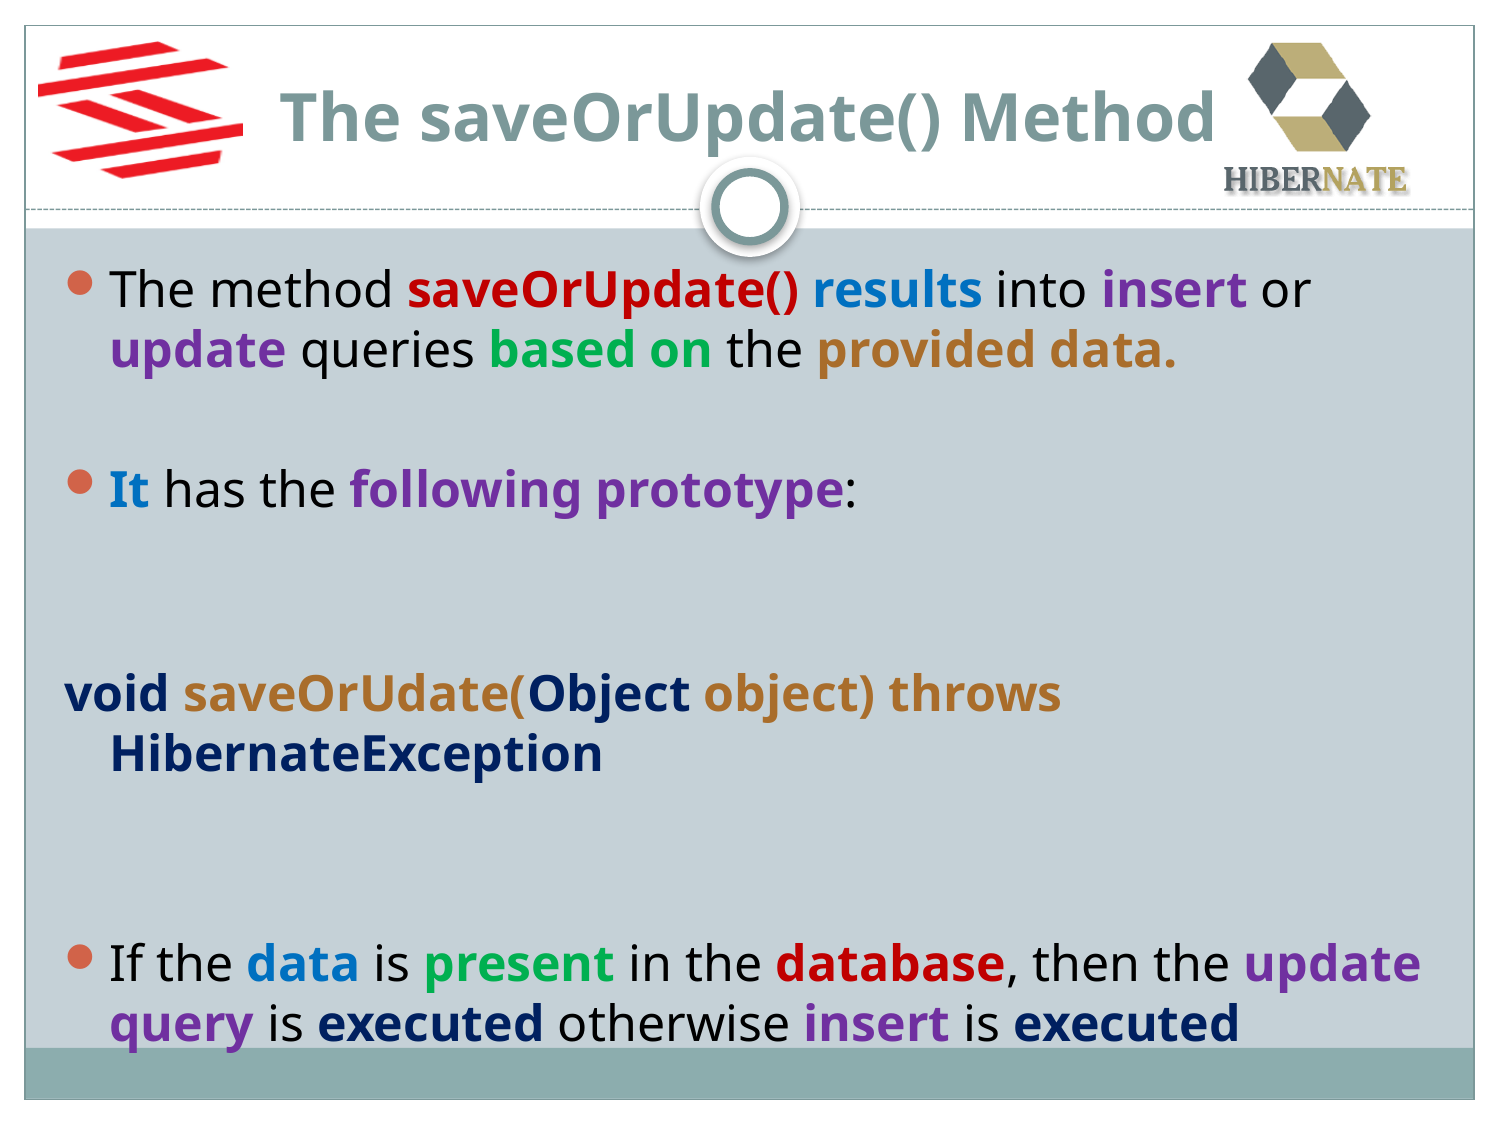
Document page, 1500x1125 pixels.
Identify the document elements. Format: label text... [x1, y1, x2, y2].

picture [37, 40, 243, 185]
title The saveOrUpdate() Method [237, 37, 1450, 162]
picture [1223, 42, 1411, 197]
list The method saveOrUpdate() results into insert or update queries based on the provided data. It has the following prototype: void saveOrUdate(Object object) throws HibernateException If the data is present in the database, then the update query is executed otherwise insert is executed [49, 250, 1445, 1001]
